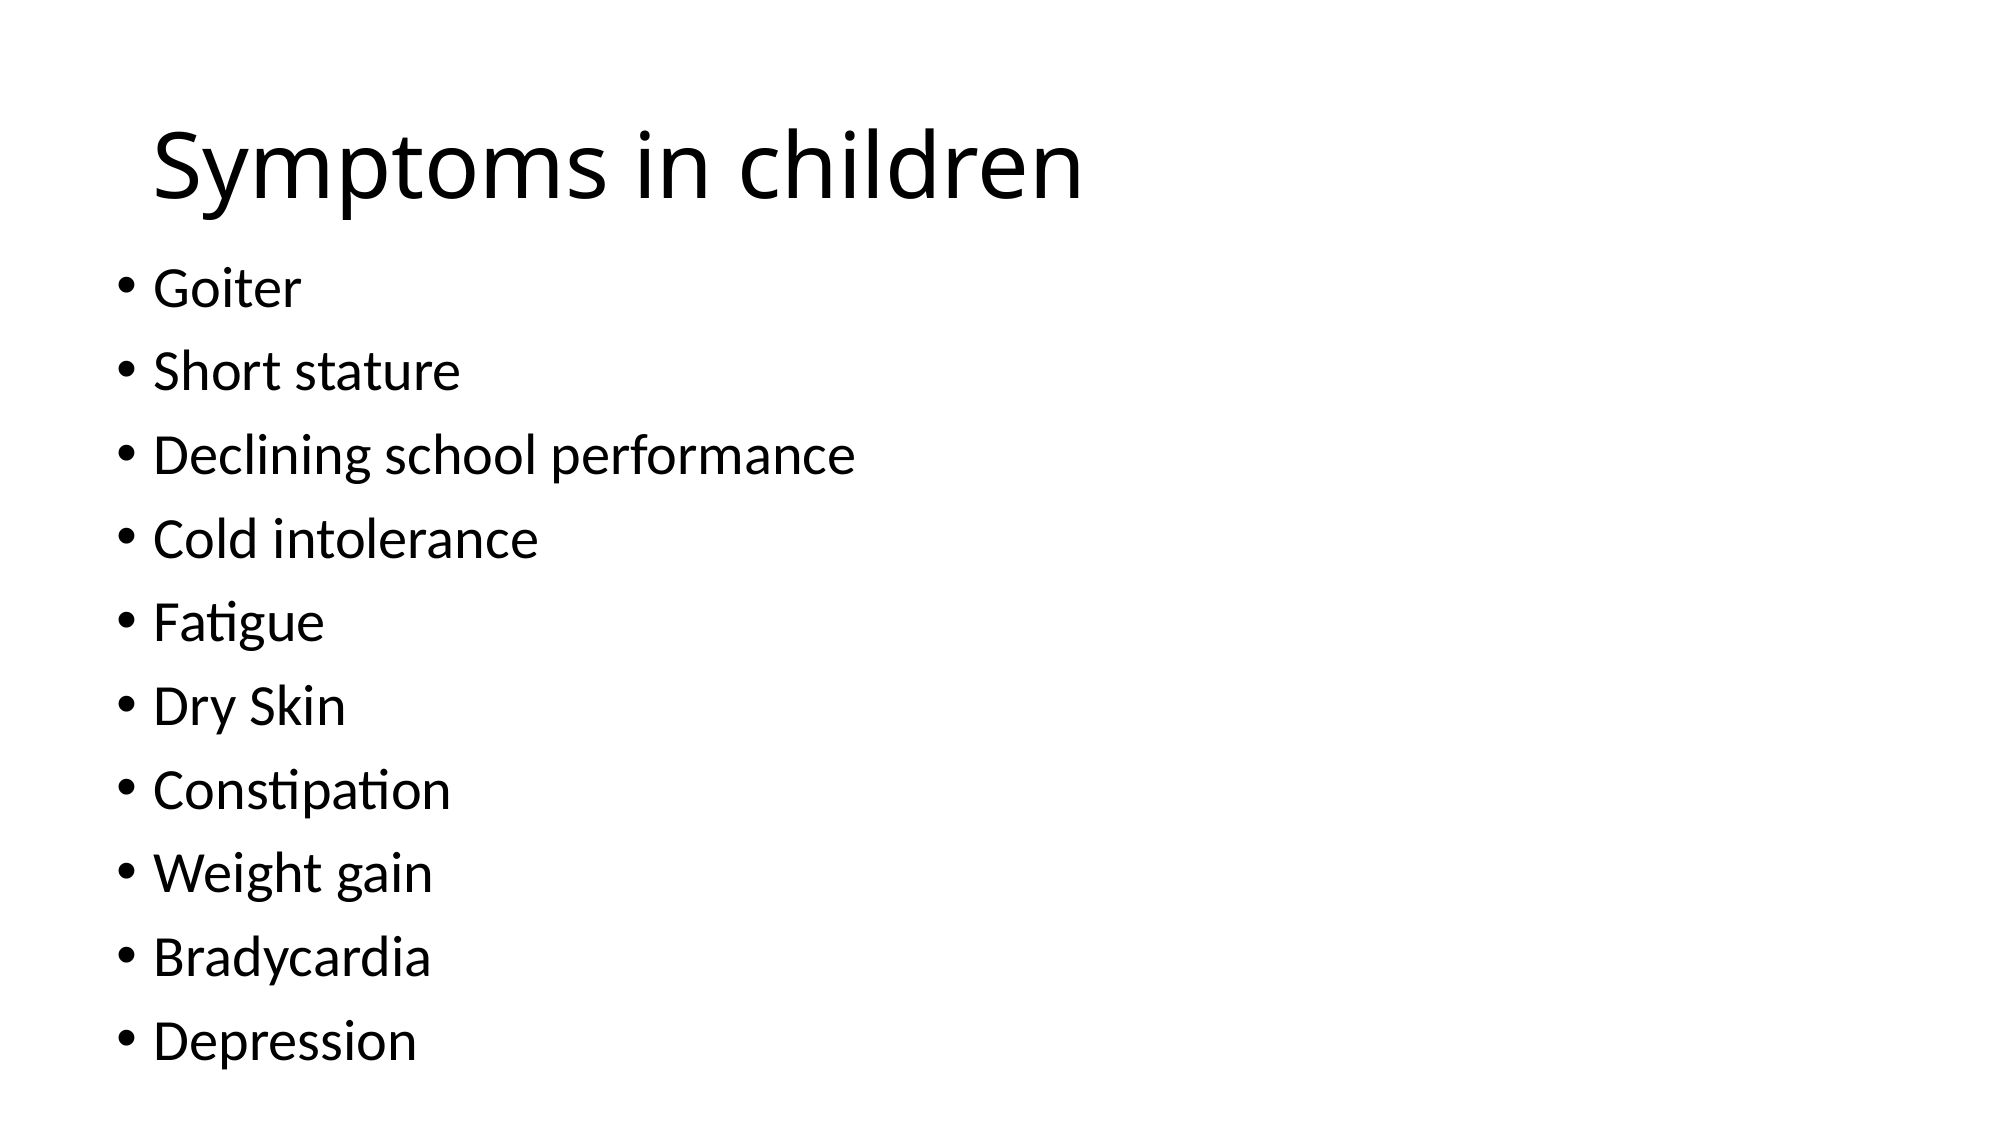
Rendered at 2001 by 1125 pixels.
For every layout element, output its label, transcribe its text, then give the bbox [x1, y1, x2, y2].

list Goiter Short stature Declining school performance Cold intolerance Fatigue Dry Skin Constipation Weight gain Bradycardia Depression [101, 249, 1863, 1093]
title Symptoms in children [137, 59, 1863, 249]
